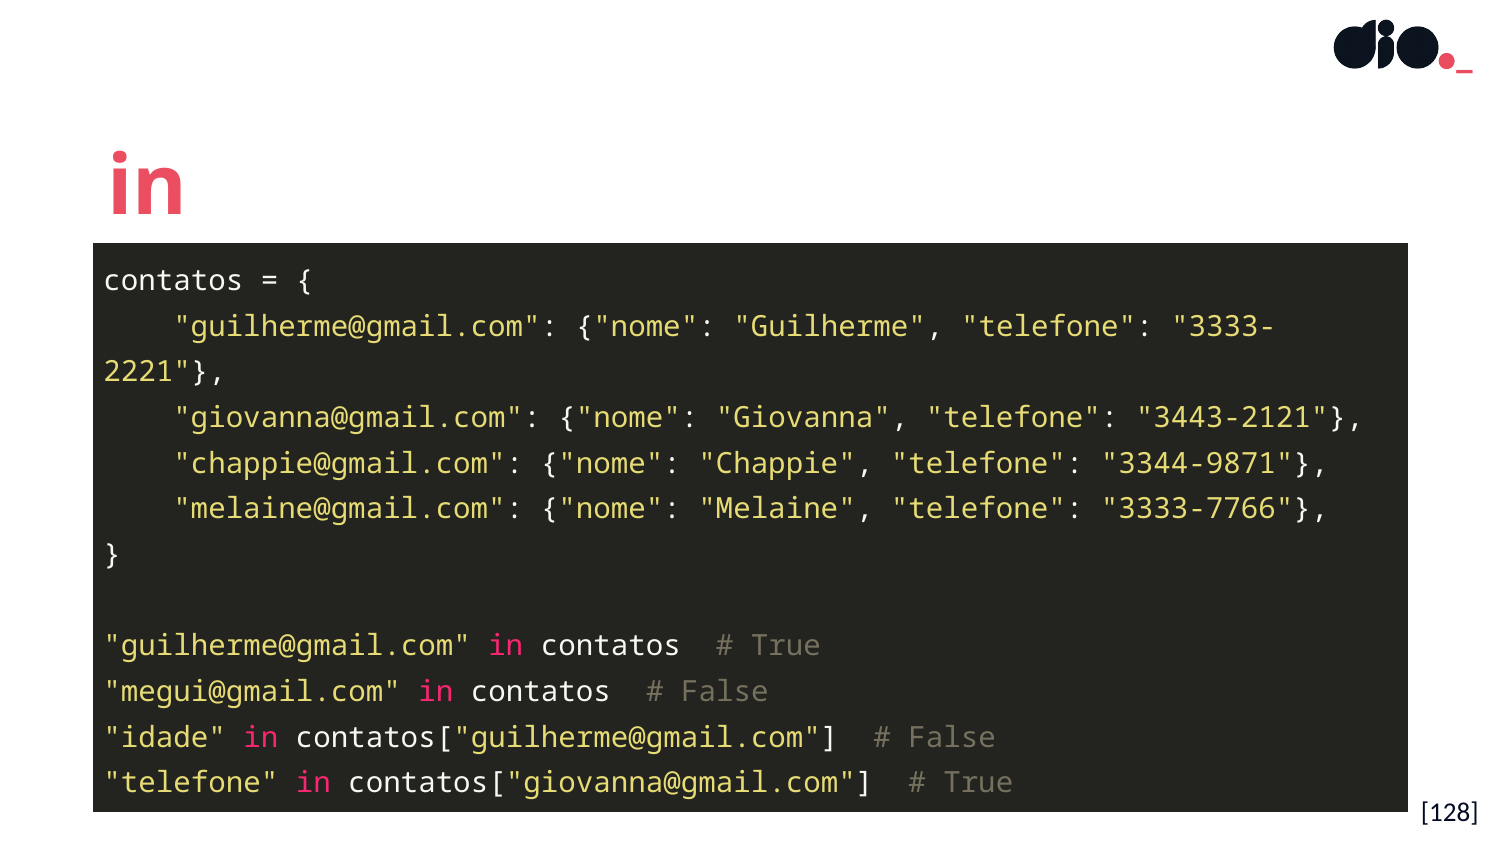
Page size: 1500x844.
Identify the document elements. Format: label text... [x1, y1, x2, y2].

picture [1333, 19, 1473, 74]
text_box in [92, 104, 1408, 243]
table_header contatos = { "guilherme@gmail.com": {"nome": "Guilherme", "telefone": "3333-2221"}, "giovanna@gmail.com": {"nome": "Giovanna", "telefone": "3443-2121"}, "chappie@gmail.com": {"nome": "Chappie", "telefone": "3344-9871"}, "melaine@gmail.com": {"nome": "Melaine", "telefone": "3333-7766"}, } "guilherme@gmail.com" in contatos # True "megui@gmail.com" in contatos # False "idade" in contatos["guilherme@gmail.com"] # False "telefone" in contatos["giovanna@gmail.com"] # True [93, 243, 1408, 812]
slide_number [128] [1403, 779, 1494, 844]
